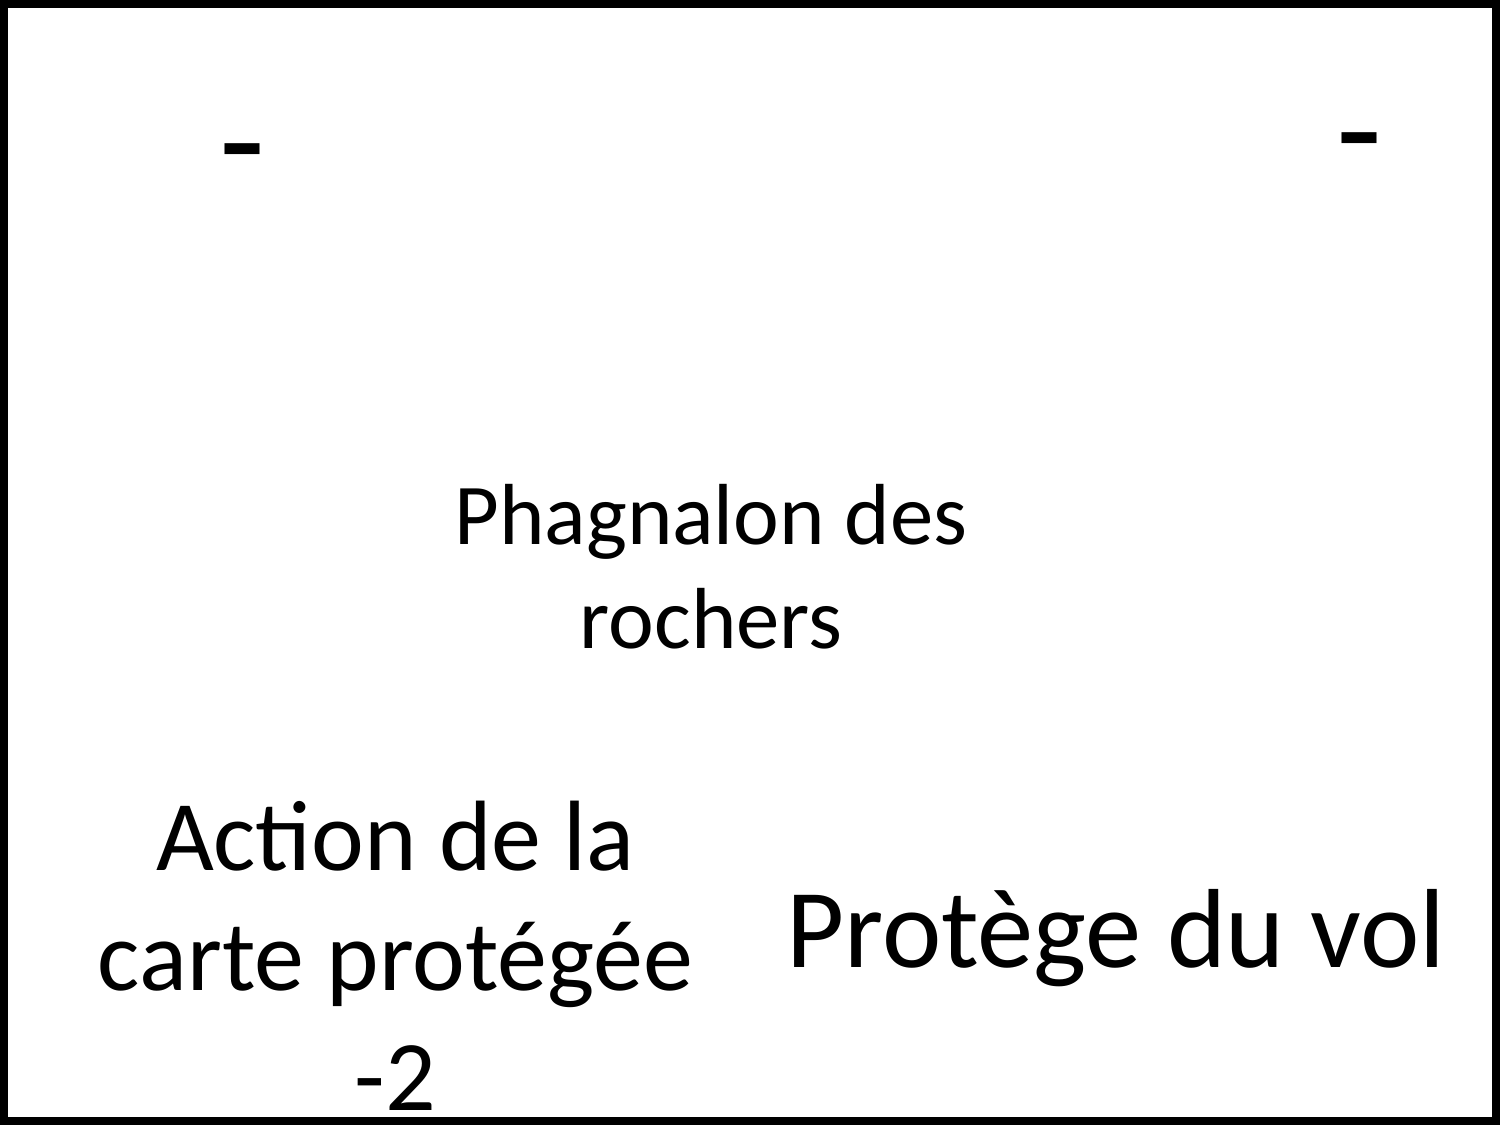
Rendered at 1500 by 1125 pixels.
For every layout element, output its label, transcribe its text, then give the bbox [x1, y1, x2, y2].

text_box [0, 0, 1500, 1125]
text_box - [1247, 67, 1472, 174]
text_box [1222, 42, 1447, 149]
subtitle Phagnalon des rochers [312, 450, 1110, 675]
text_box Action de la carte protégée -2 [76, 897, 715, 1004]
text_box Protège du vol [750, 775, 1483, 1071]
title - [53, 54, 432, 209]
